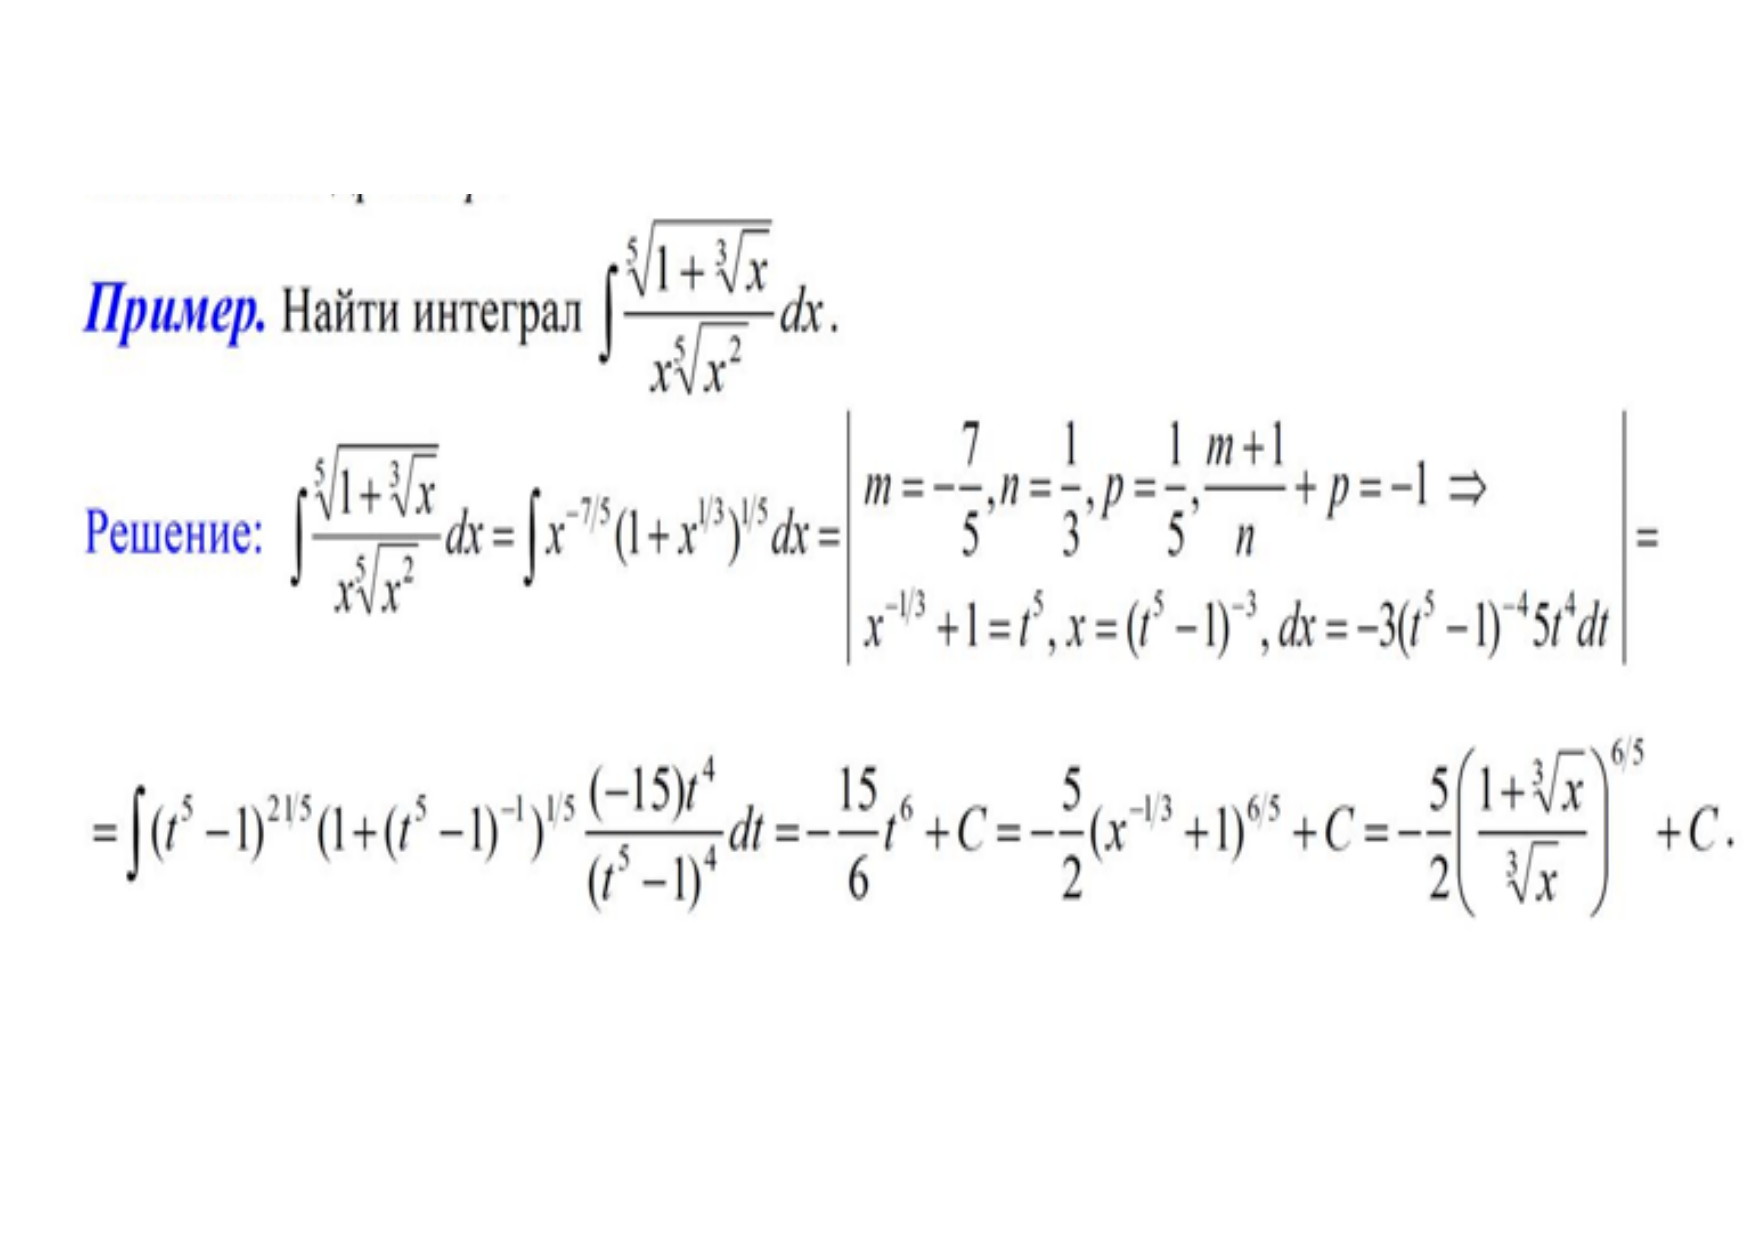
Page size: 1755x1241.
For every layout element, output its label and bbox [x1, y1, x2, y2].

picture [68, 194, 1755, 982]
